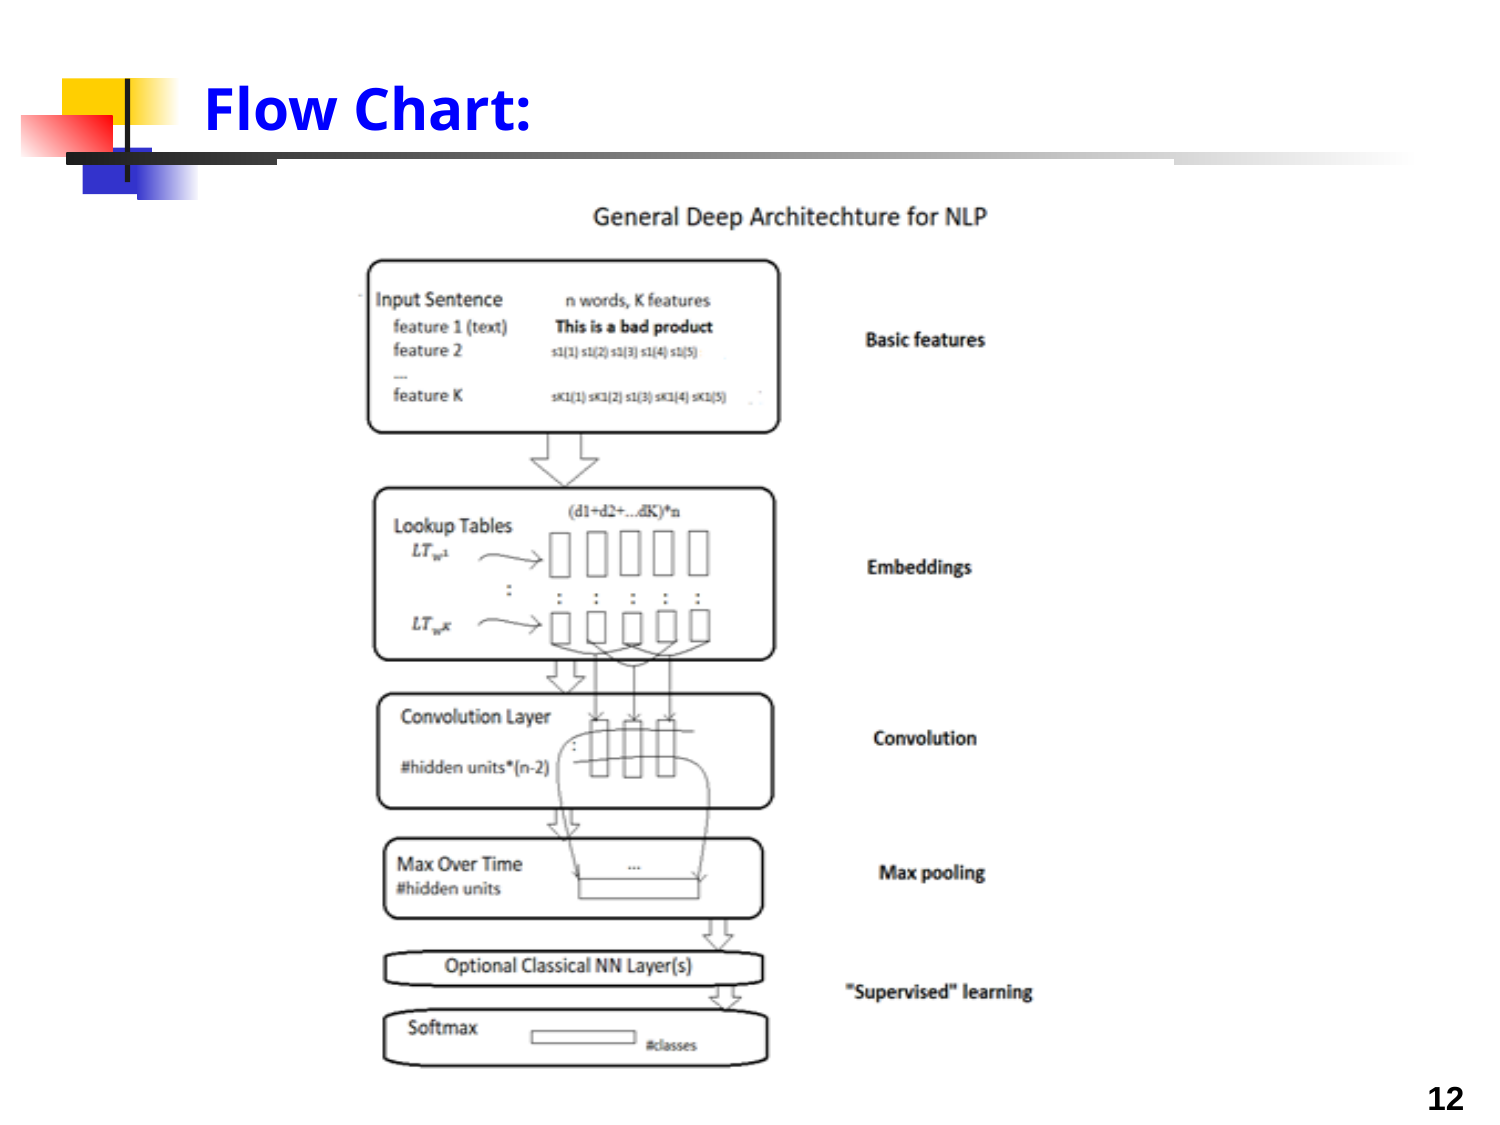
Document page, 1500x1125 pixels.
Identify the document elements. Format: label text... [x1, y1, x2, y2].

picture [276, 159, 1175, 1088]
title Flow Chart: [188, 37, 1468, 150]
